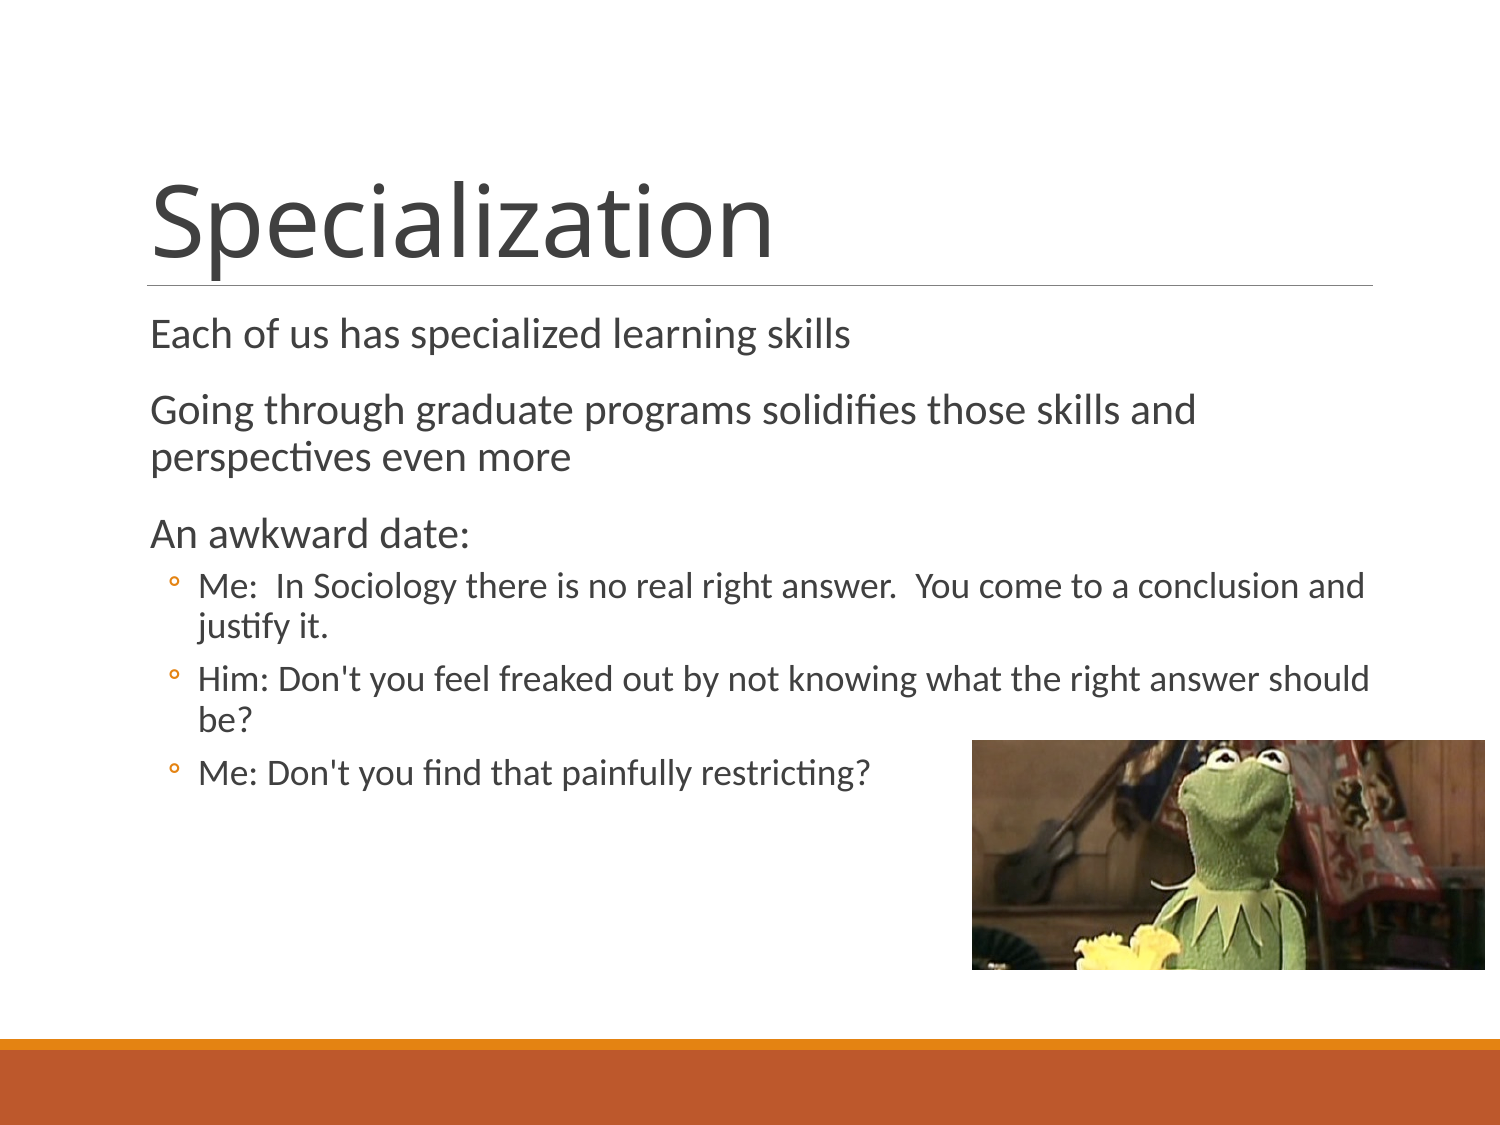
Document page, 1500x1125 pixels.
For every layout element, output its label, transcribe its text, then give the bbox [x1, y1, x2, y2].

picture [971, 739, 1486, 970]
list Each of us has specialized learning skills Going through graduate programs solidifies those skills and perspectives even more An awkward date: Me: In Sociology there is no real right answer. You come to a conclusion and justify it. Him: Don't you feel freaked out by not knowing what the right answer should be? Me: Don't you find that painfully restricting? [135, 302, 1373, 963]
title Specialization [135, 47, 1373, 285]
